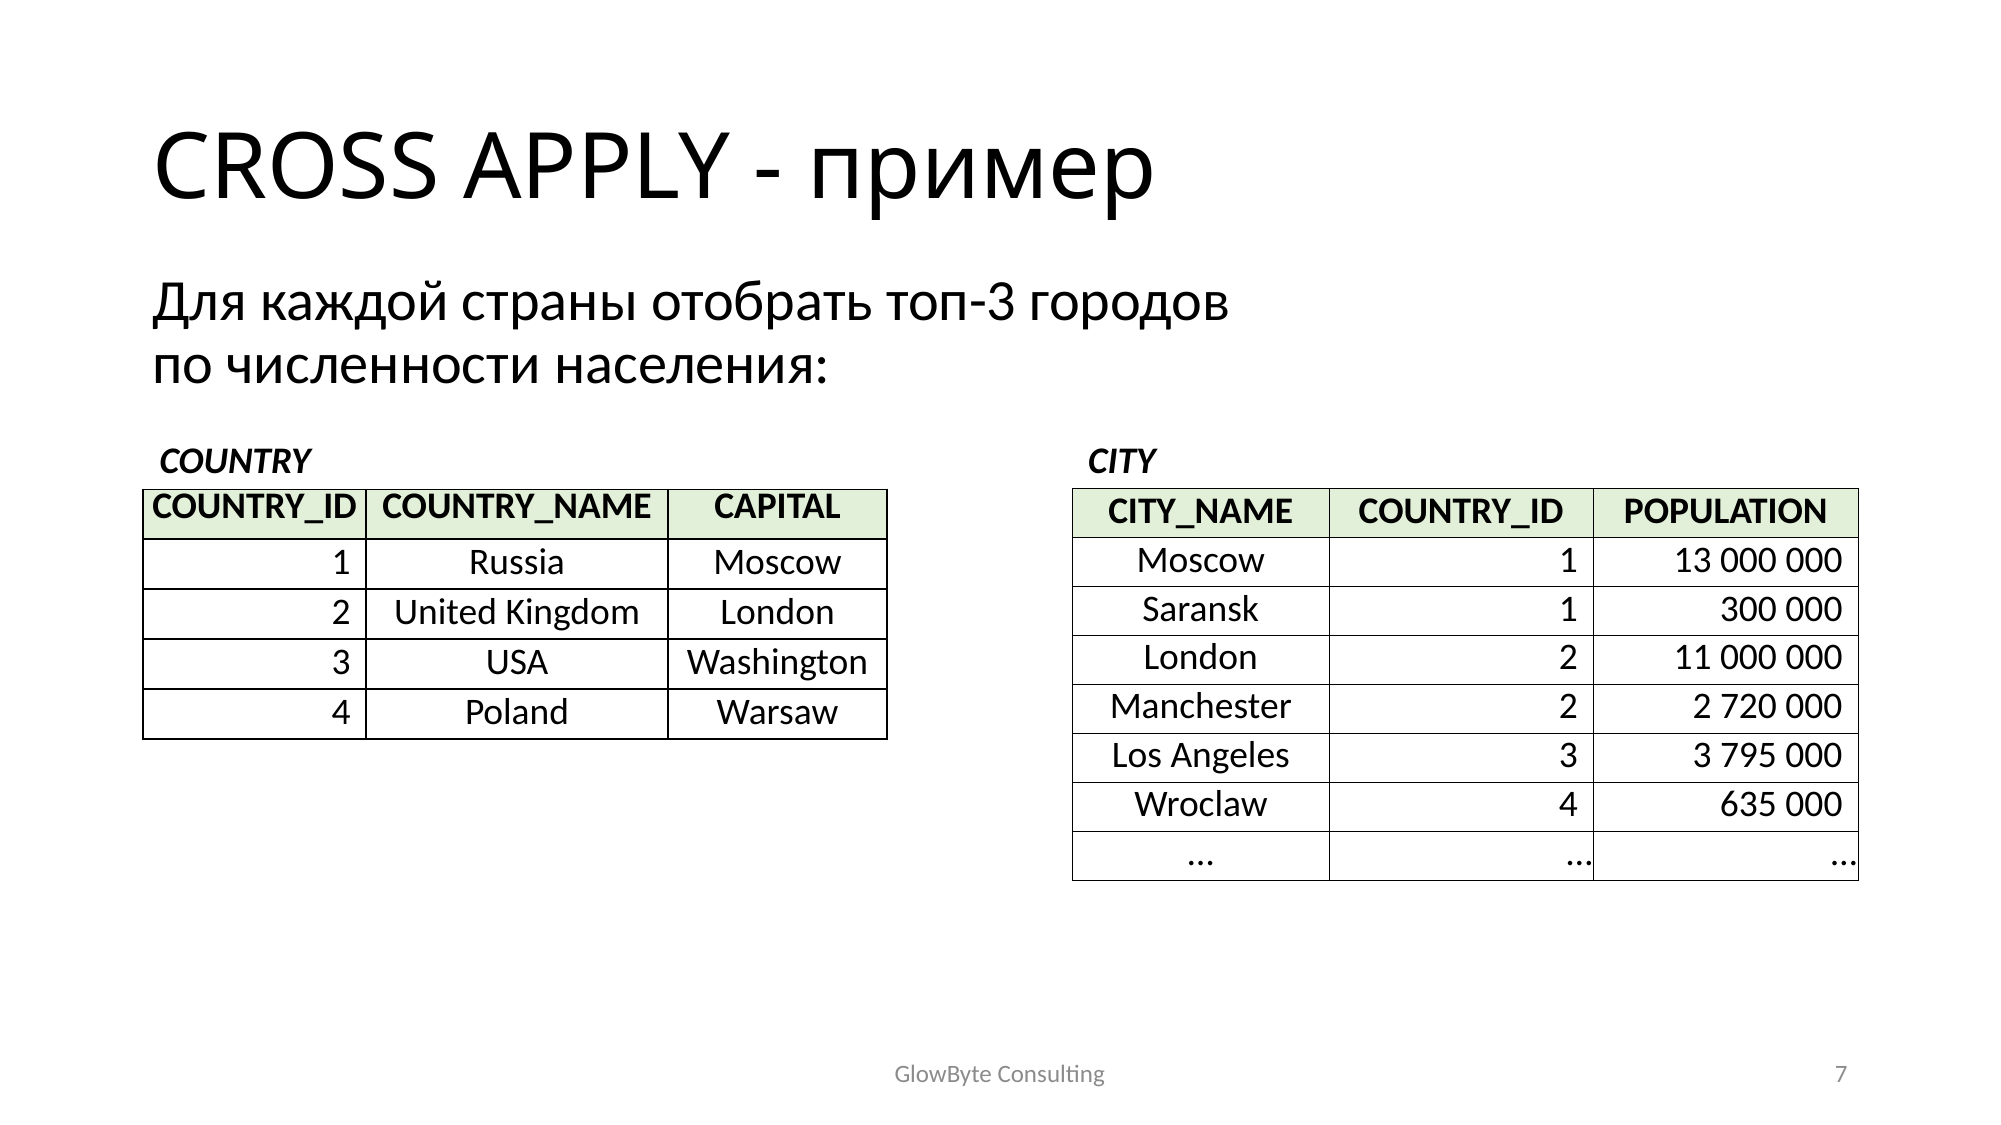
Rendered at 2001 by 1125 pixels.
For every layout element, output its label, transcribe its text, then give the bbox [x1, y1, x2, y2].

table_cell Russia [367, 540, 667, 588]
table_header POPULATION [1594, 489, 1858, 537]
table_cell 11 000 000 [1594, 636, 1858, 684]
table_cell Manchester [1073, 685, 1329, 733]
table_cell … [1073, 832, 1329, 880]
footer GlowByte Consulting [662, 1042, 1338, 1103]
list Для каждой страны отобрать топ-3 городов по численности населения: [137, 262, 1261, 417]
table_cell Saransk [1073, 587, 1329, 635]
table_cell 13 000 000 [1594, 538, 1858, 586]
table_cell Wroclaw [1073, 783, 1329, 831]
table_header CAPITAL [669, 490, 886, 538]
table_cell 300 000 [1594, 587, 1858, 635]
table_cell USA [367, 640, 667, 688]
table_cell Warsaw [669, 690, 886, 738]
table_cell … [1330, 832, 1593, 880]
table_cell Los Angeles [1073, 734, 1329, 782]
slide_number 7 [1412, 1042, 1863, 1103]
table_cell 3 [1330, 734, 1593, 782]
table_header COUNTRY_NAME [367, 490, 667, 538]
table_cell United Kingdom [367, 590, 667, 638]
text_box CITY [1073, 428, 1171, 488]
table_header COUNTRY_ID [144, 490, 365, 538]
text_box COUNTRY [144, 428, 326, 488]
table_cell 2 [1330, 685, 1593, 733]
table_header COUNTRY_ID [1330, 489, 1593, 537]
table_cell Poland [367, 690, 667, 738]
table_cell 4 [144, 690, 365, 738]
table_cell London [669, 590, 886, 638]
table_cell Washington [669, 640, 886, 688]
table_cell 635 000 [1594, 783, 1858, 831]
table_cell 4 [1330, 783, 1593, 831]
table_cell 1 [1330, 538, 1593, 586]
table_cell … [1594, 832, 1858, 880]
table_header CITY_NAME [1073, 489, 1329, 537]
table_cell 2 720 000 [1594, 685, 1858, 733]
table_cell London [1073, 636, 1329, 684]
table_cell Moscow [1073, 538, 1329, 586]
table_cell 1 [1330, 587, 1593, 635]
table_cell 1 [144, 540, 365, 588]
table_cell 3 [144, 640, 365, 688]
table_cell Moscow [669, 540, 886, 588]
table_cell 3 795 000 [1594, 734, 1858, 782]
table_cell 2 [144, 590, 365, 638]
title CROSS APPLY - пример [137, 59, 1863, 278]
table_cell 2 [1330, 636, 1593, 684]
